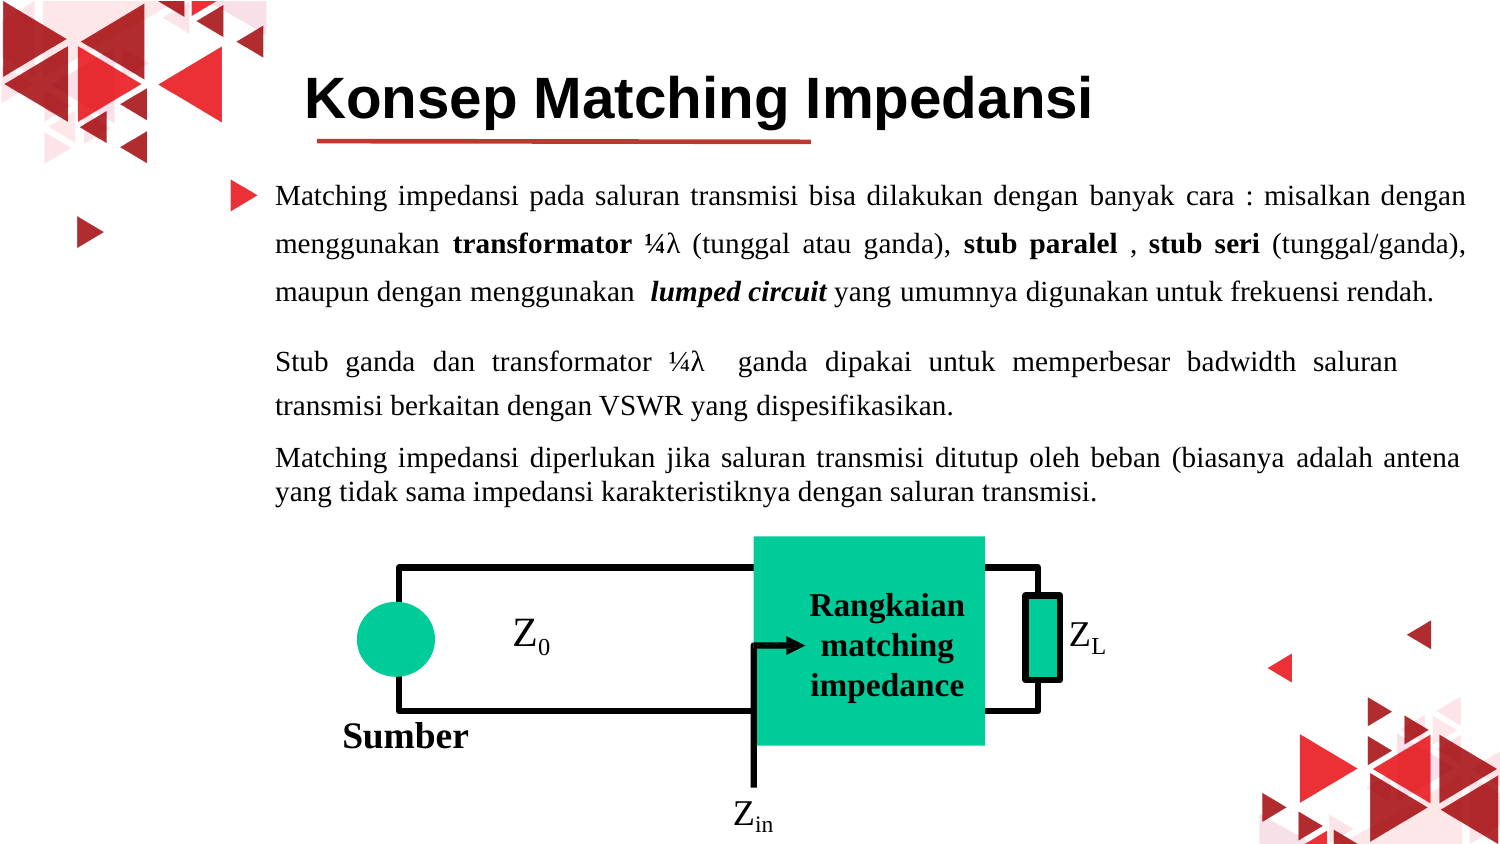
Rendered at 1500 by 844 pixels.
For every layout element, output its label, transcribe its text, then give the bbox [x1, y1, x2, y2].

picture [1237, 593, 1500, 844]
picture [1, 1, 291, 278]
text_box Konsep Matching Impedansi [289, 52, 1172, 138]
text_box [340, 536, 1121, 844]
text_box Matching impedansi pada saluran transmisi bisa dilakukan dengan banyak cara : misalkan dengan menggunakan transformator ¼λ (tunggal atau ganda), stub paralel , stub seri (tunggal/ganda), maupun dengan menggunakan lumped circuit yang umumnya digunakan untuk frekuensi rendah. Stub ganda dan transformator ¼λ ganda dipakai untuk memperbesar badwidth saluran transmisi berkaitan dengan VSWR yang dispesifikasikan. Matching impedansi diperlukan jika saluran transmisi ditutup oleh beban (biasanya adalah antena yang tidak sama impedansi karakteristiknya dengan saluran transmisi. [258, 156, 1481, 515]
